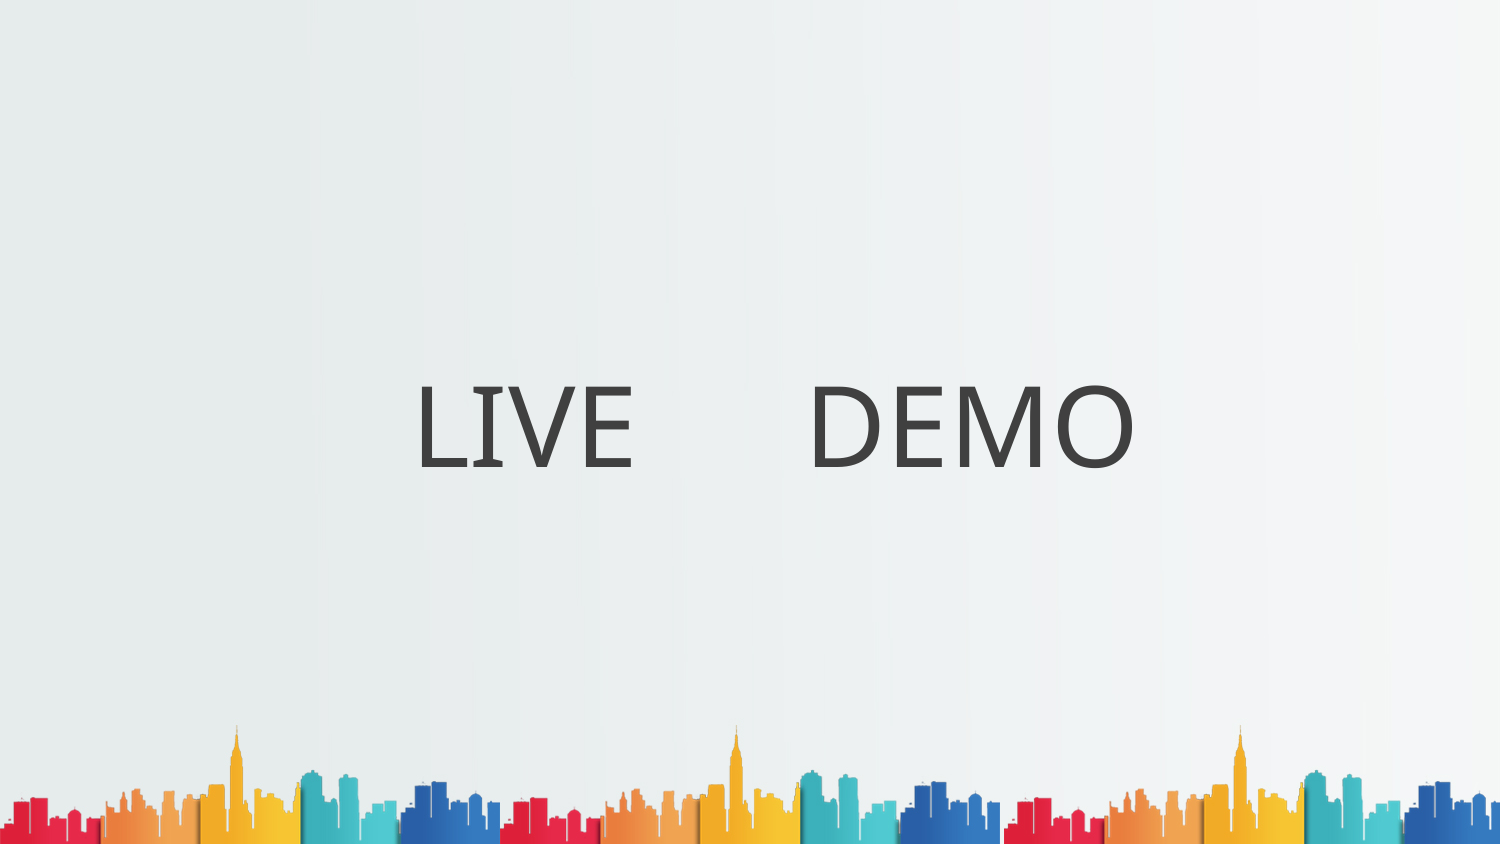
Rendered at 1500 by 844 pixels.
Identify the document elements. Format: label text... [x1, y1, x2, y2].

list LIVE DEMO [53, 347, 1447, 497]
picture [0, 0, 1500, 844]
